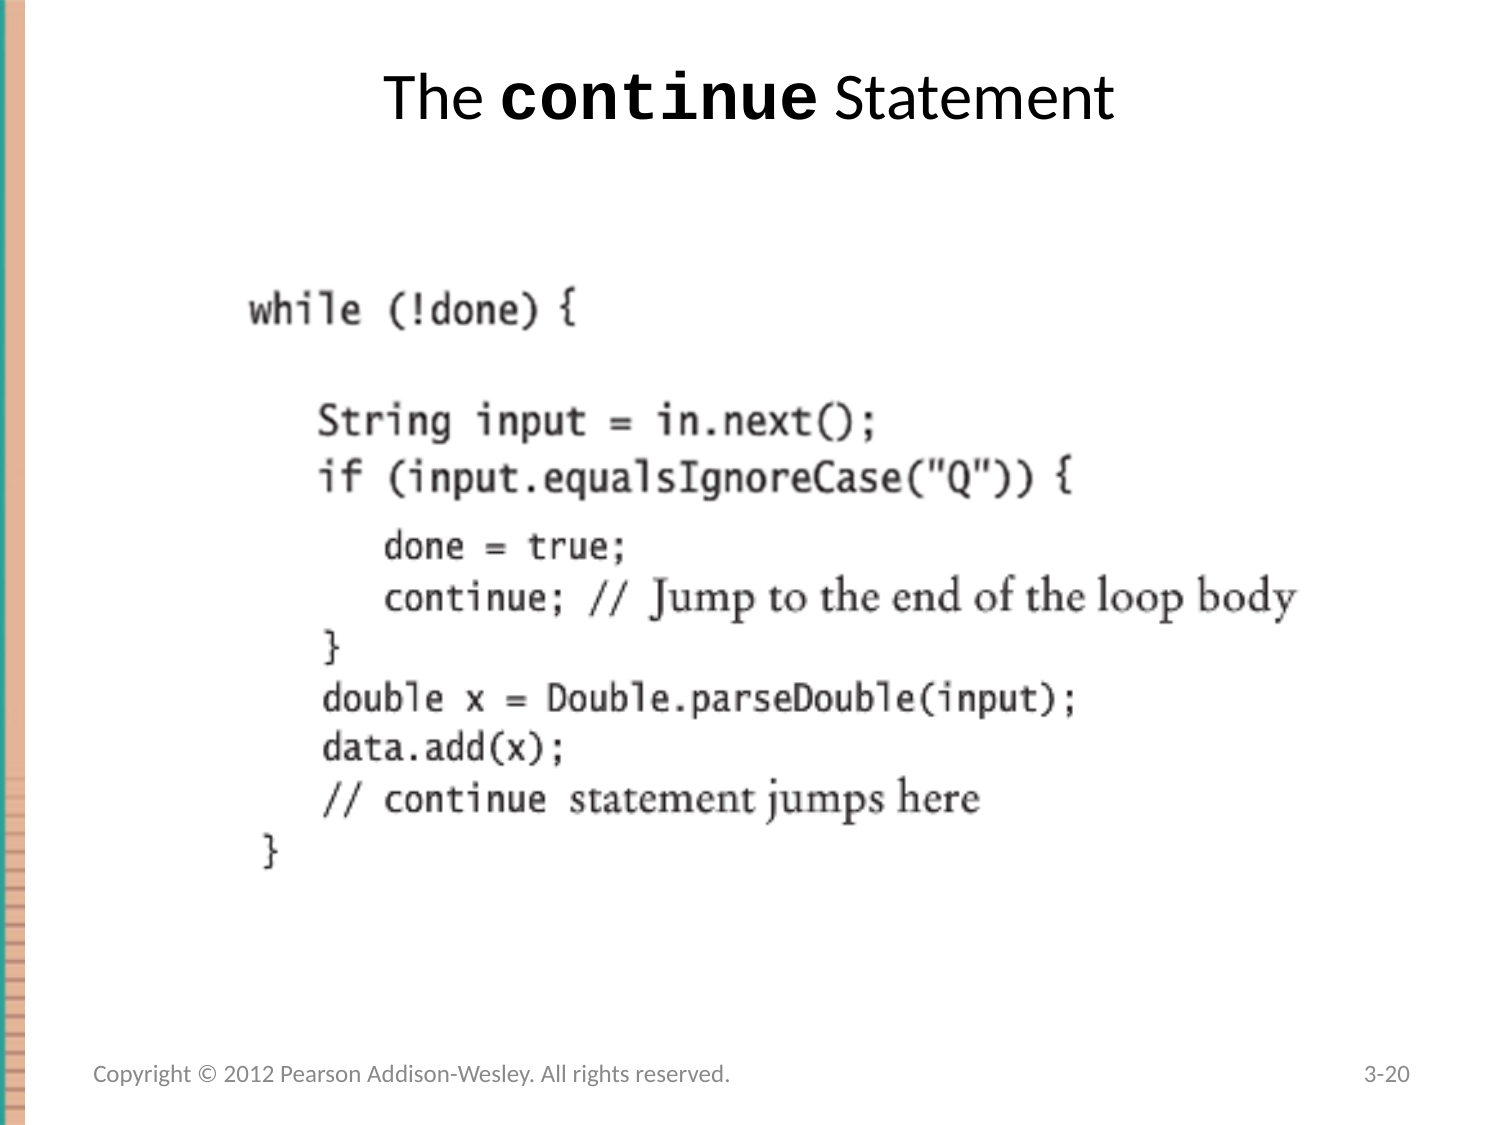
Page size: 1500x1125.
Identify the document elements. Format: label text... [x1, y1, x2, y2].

picture [224, 260, 1321, 885]
slide_number 3-20 [1074, 1042, 1425, 1103]
footer Copyright © 2012 Pearson Addison-Wesley. All rights reserved. [75, 1042, 750, 1103]
text_box The continue Statement [74, 45, 1425, 163]
picture [0, 0, 25, 1125]
